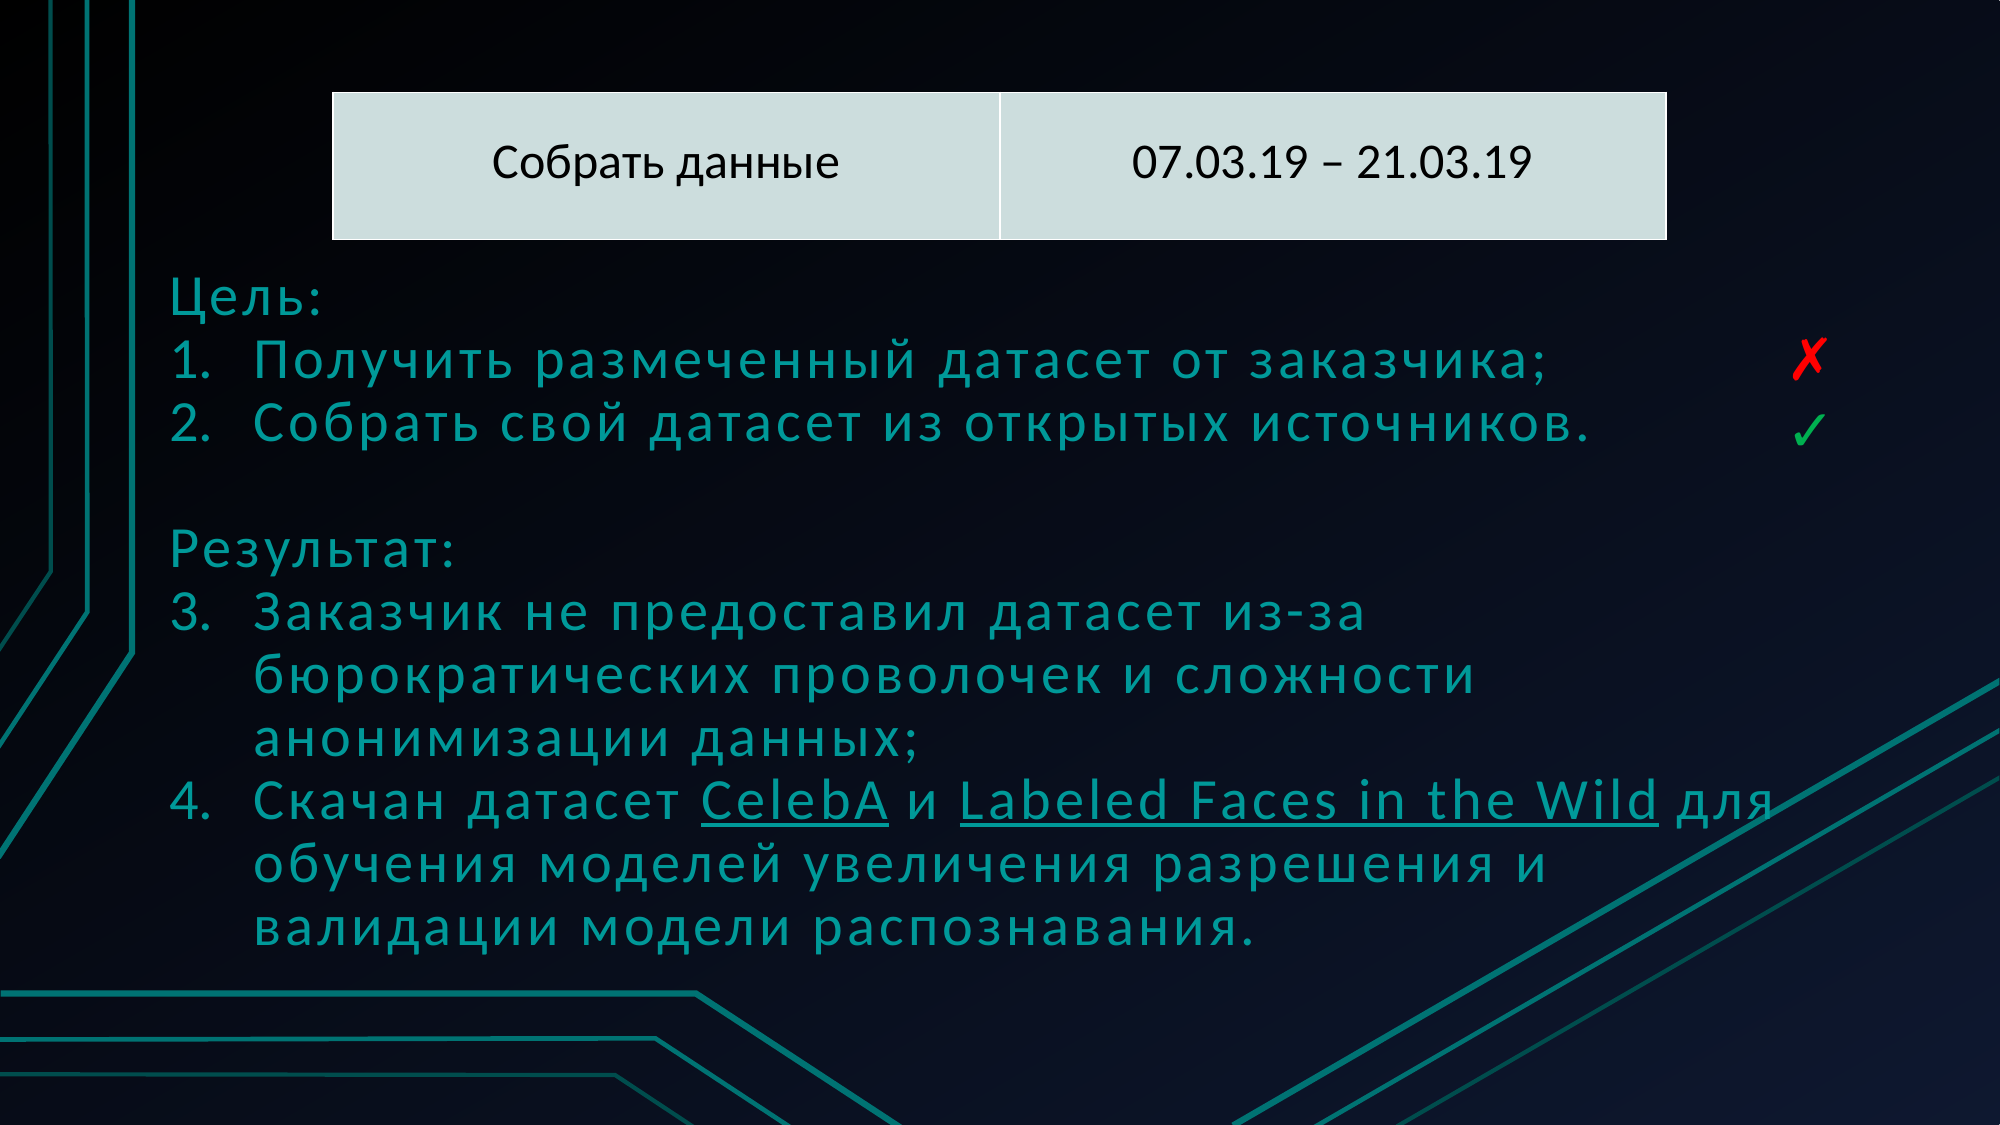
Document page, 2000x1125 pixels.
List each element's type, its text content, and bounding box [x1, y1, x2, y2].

text_box ✓ [1771, 385, 1851, 471]
table_header 07.03.19 – 21.03.19 [1001, 93, 1665, 239]
text_box ✗ [1771, 314, 1851, 385]
table_header Собрать данные [334, 93, 999, 239]
subtitle Цель: Получить размеченный датасет от заказчика; Собрать свой датасет из открытых источников. Результат: Заказчик не предоставил датасет из-за бюрократических проволочек и сложности анонимизации данных; Скачан датасет CelebA и Labeled Faces in the Wild для обучения моделей увеличения разрешения и валидации модели распознавания. [149, 255, 1839, 1033]
